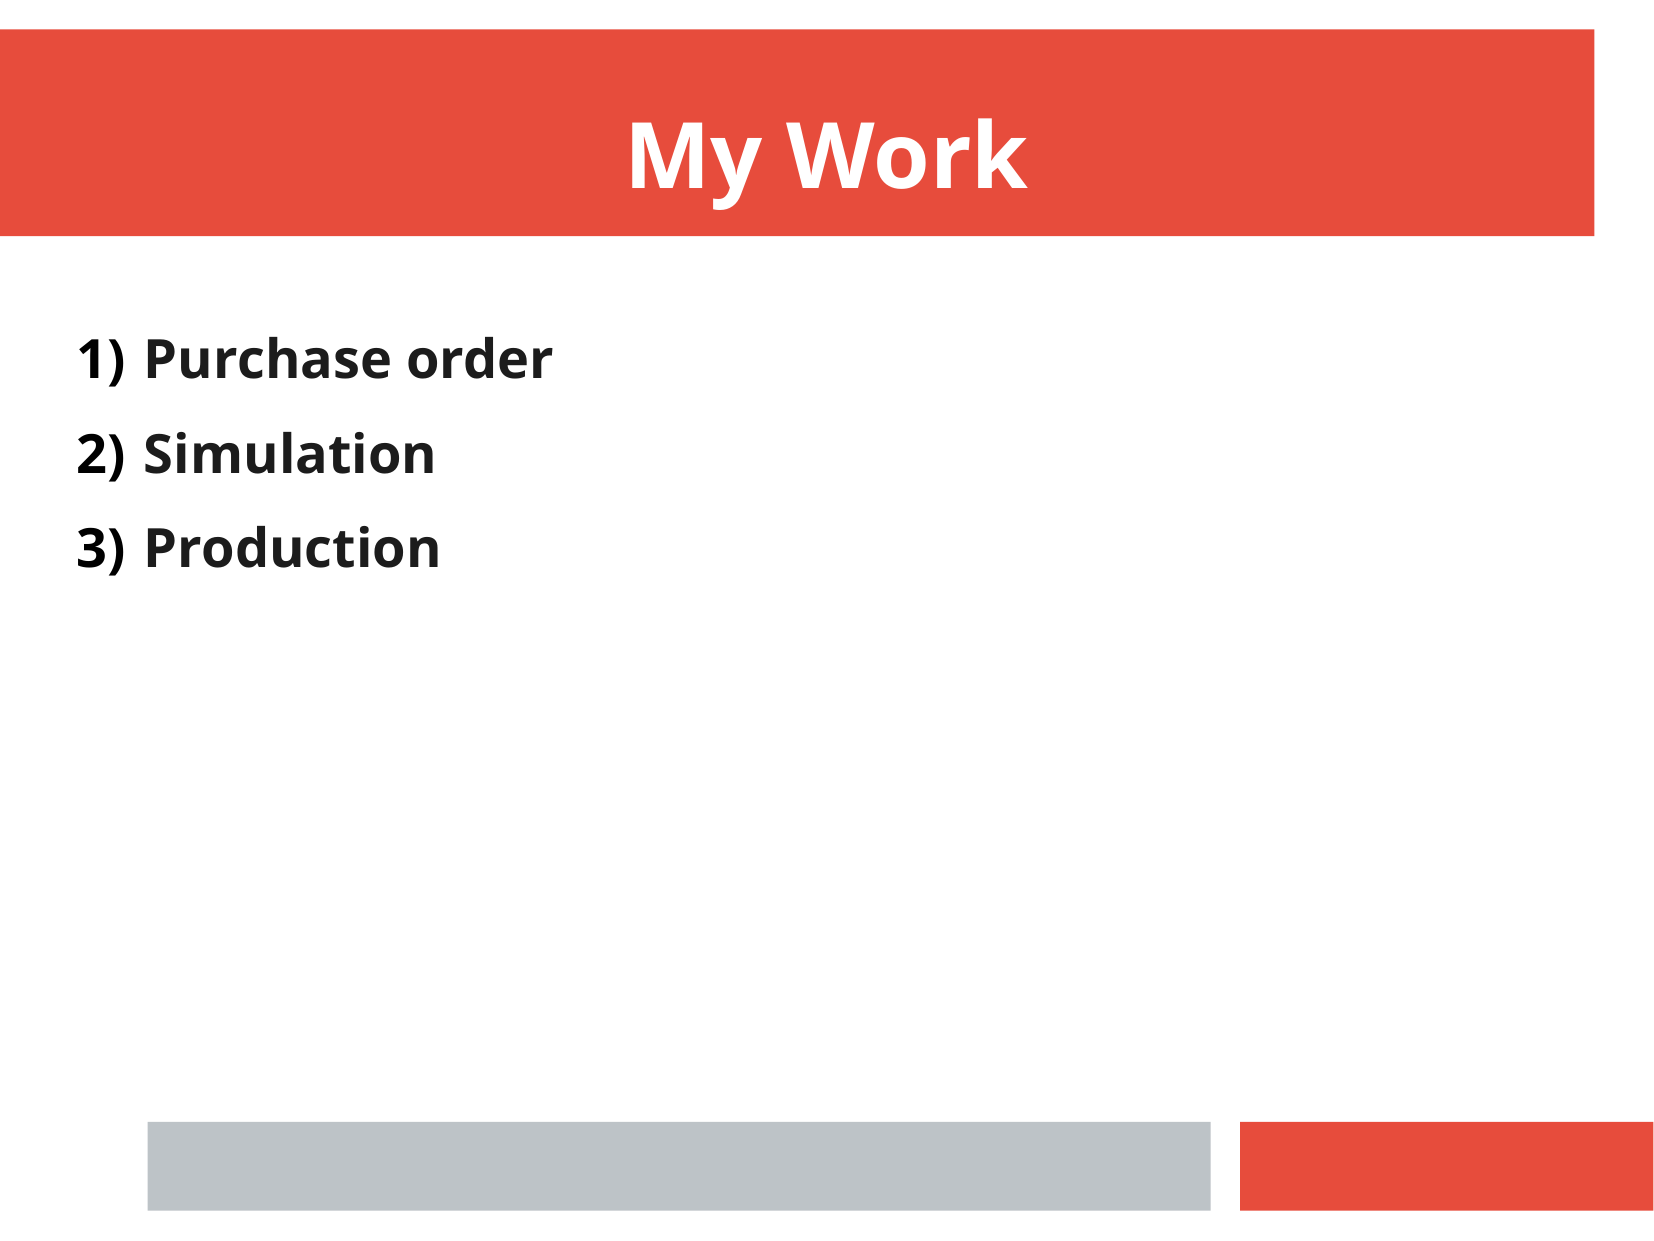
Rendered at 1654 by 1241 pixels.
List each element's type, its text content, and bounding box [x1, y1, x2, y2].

text_box Purchase order Simulation Production [58, 324, 1565, 1093]
text_box My Work [58, 58, 1595, 207]
